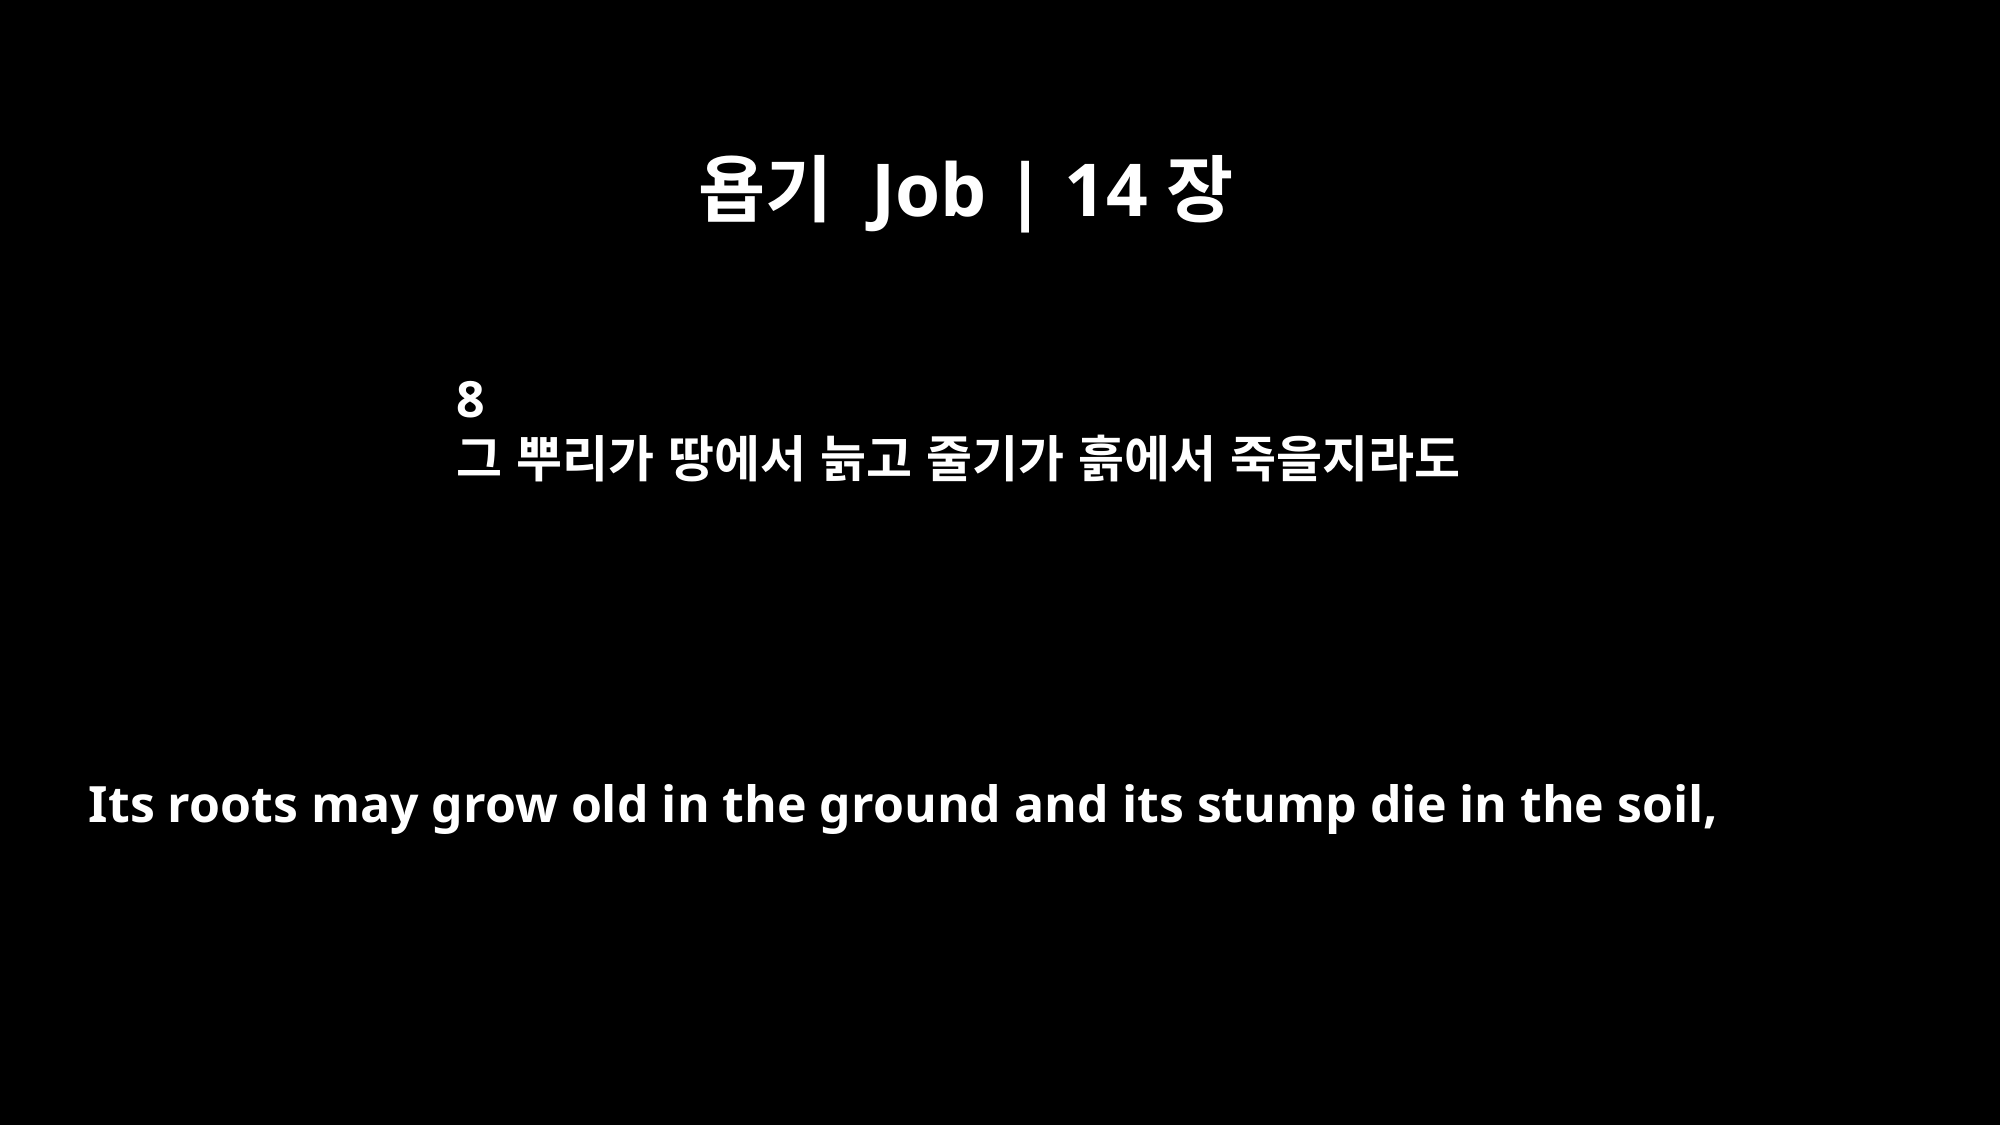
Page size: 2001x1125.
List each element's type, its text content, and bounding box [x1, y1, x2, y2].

text_box 욥기 Job | 14장 [683, 136, 1249, 239]
text_box Its roots may grow old in the ground and its stump die in the soil, [74, 764, 1734, 840]
text_box 8 그 뿌리가 땅에서 늙고 줄기가 흙에서 죽을지라도 [441, 359, 1476, 495]
